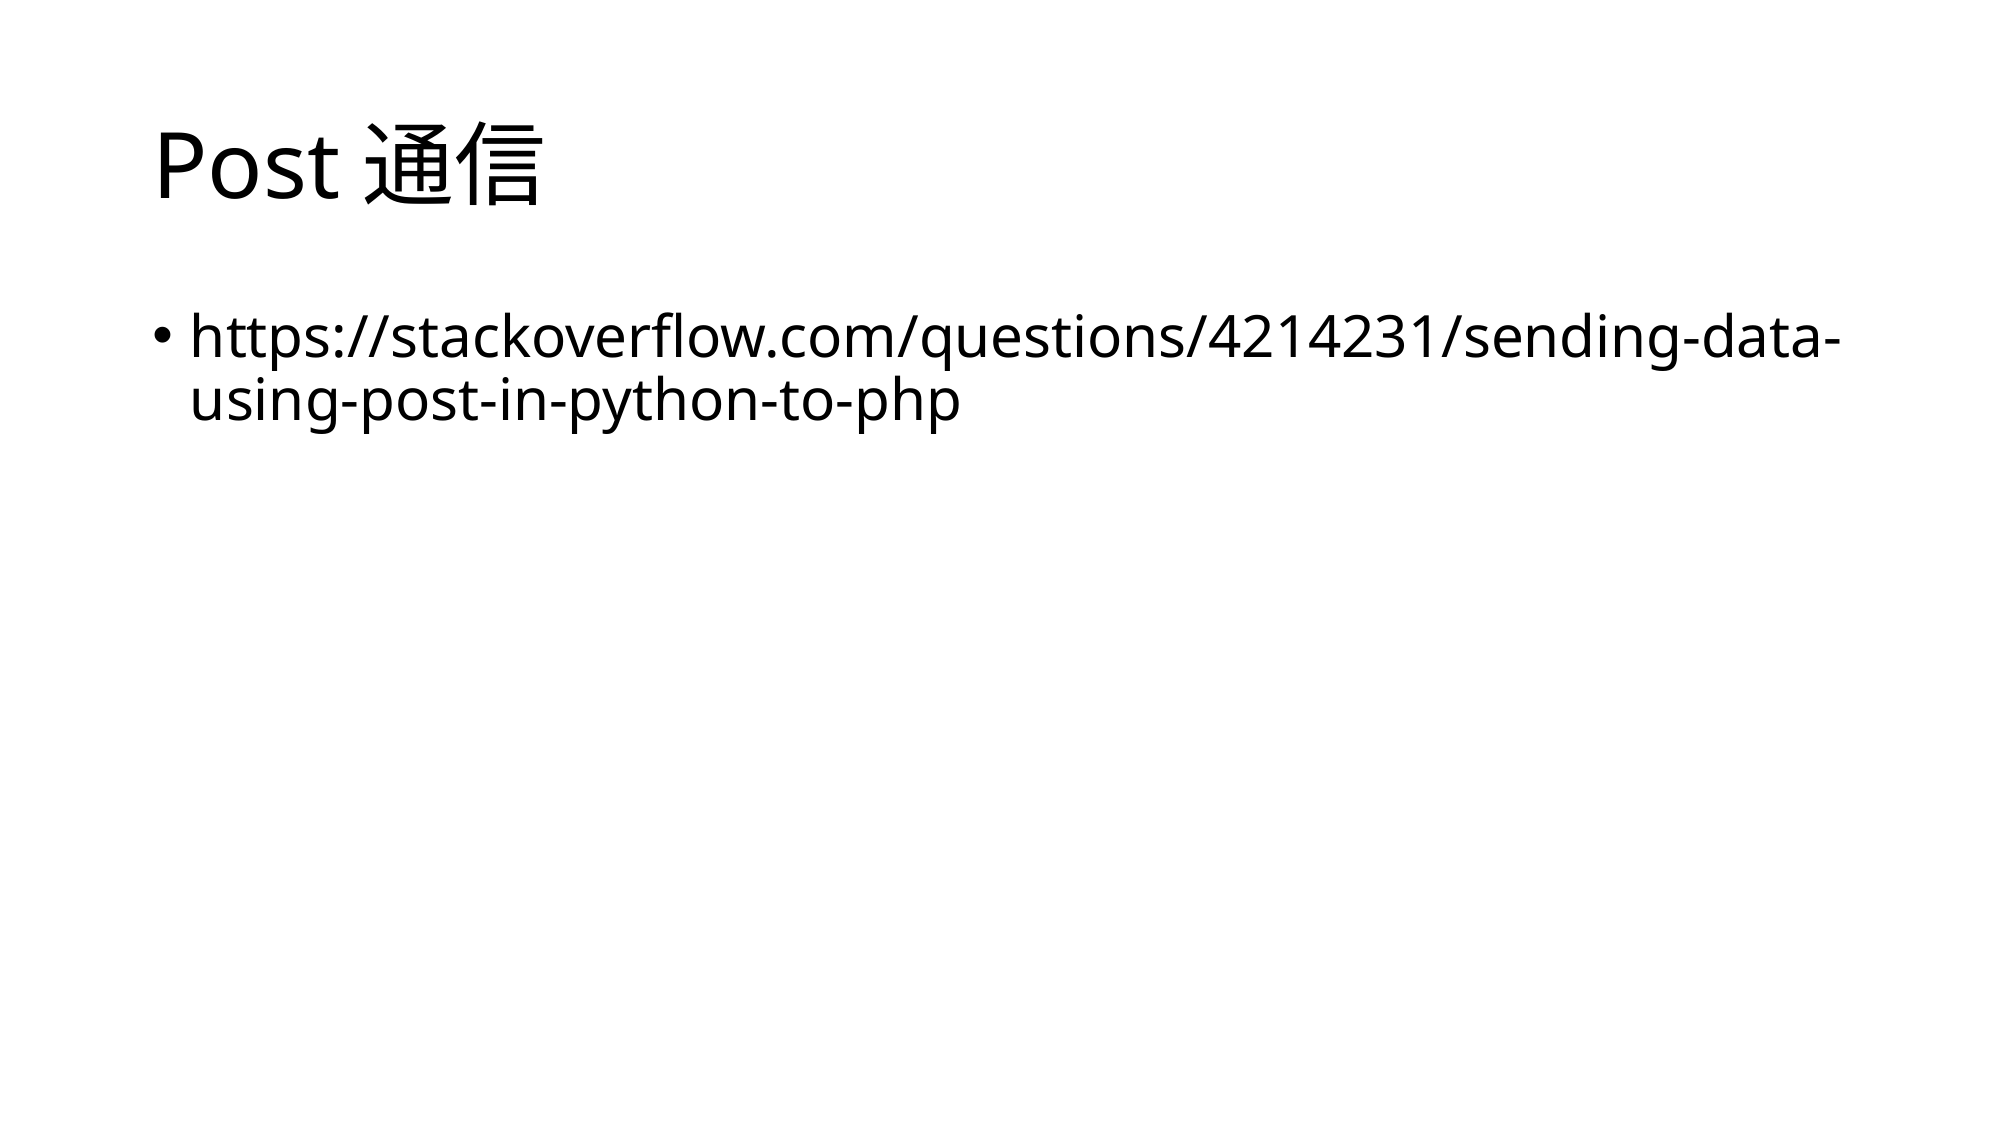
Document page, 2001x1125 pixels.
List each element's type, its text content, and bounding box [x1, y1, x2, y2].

list https://stackoverflow.com/questions/4214231/sending-data-using-post-in-python-to-php [137, 299, 1863, 1014]
title Post通信 [137, 59, 1863, 278]
